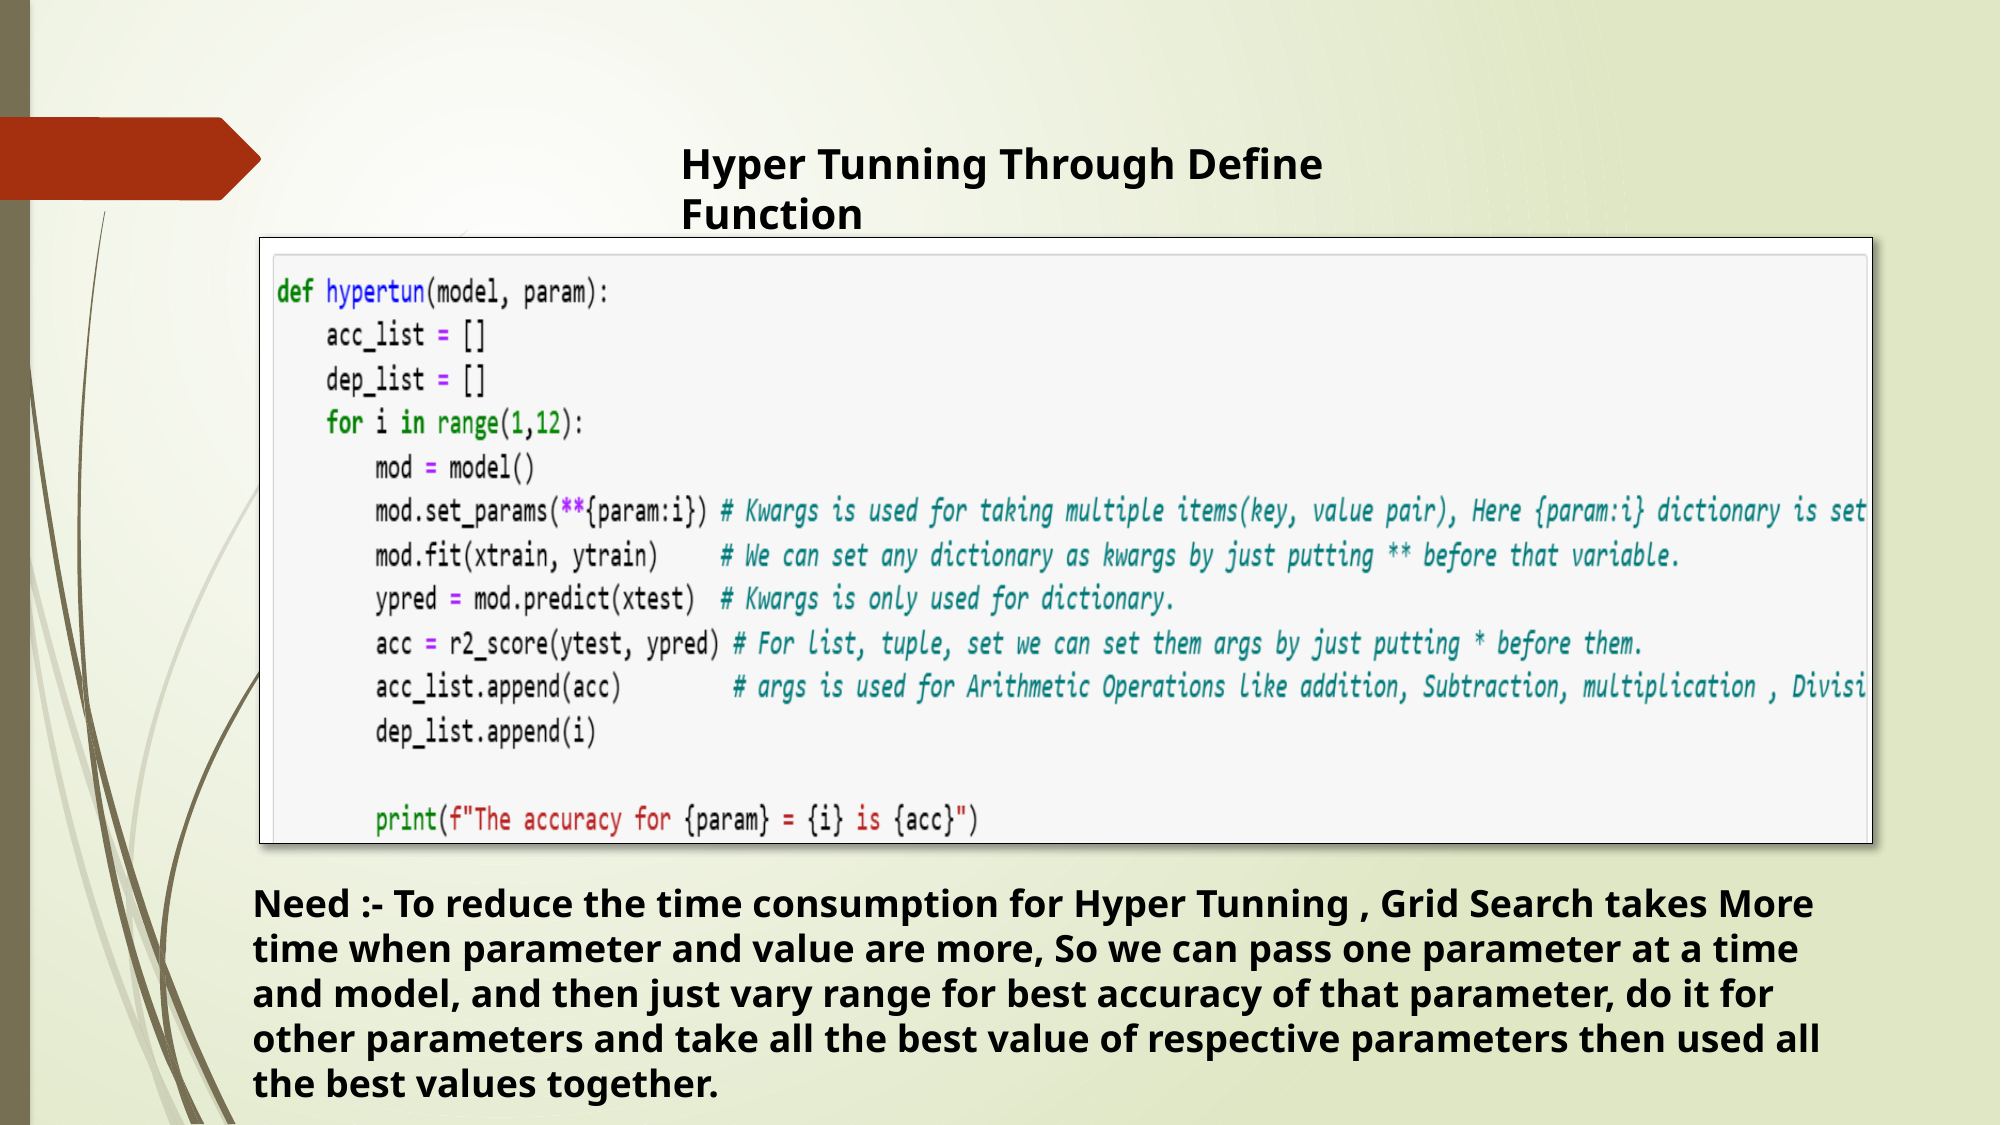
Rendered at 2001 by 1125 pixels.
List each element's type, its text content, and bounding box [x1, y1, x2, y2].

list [259, 236, 1873, 845]
text_box Hyper Tunning Through Define Function [665, 130, 1490, 236]
text_box Need :- To reduce the time consumption for Hyper Tunning , Grid Search takes More time when parameter and value are more, So we can pass one parameter at a time and model, and then just vary range for best accuracy of that parameter, do it for other parameters and take all the best value of respective parameters then used all the best values together. [237, 873, 1851, 1113]
